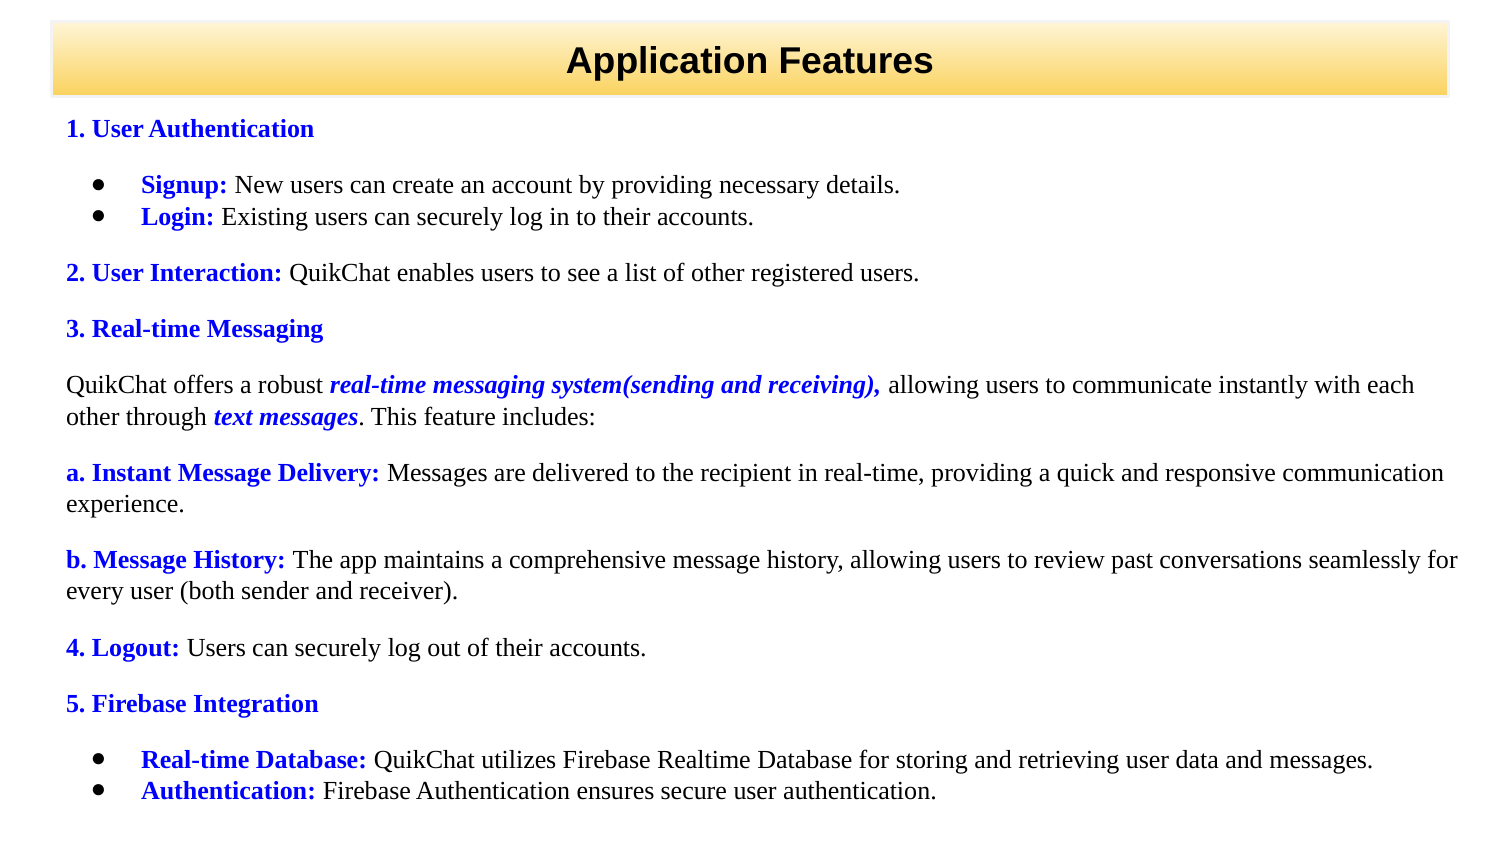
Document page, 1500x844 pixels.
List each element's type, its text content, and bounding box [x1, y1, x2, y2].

list 1. User Authentication Signup: New users can create an account by providing necessary details. Login: Existing users can securely log in to their accounts. 2. User Interaction: QuikChat enables users to see a list of other registered users. 3. Real-time Messaging QuikChat offers a robust real-time messaging system(sending and receiving), allowing users to communicate instantly with each other through text messages. This feature includes: a. Instant Message Delivery: Messages are delivered to the recipient in real-time, providing a quick and responsive communication experience. b. Message History: The app maintains a comprehensive message history, allowing users to review past conversations seamlessly for every user (both sender and receiver). 4. Logout: Users can securely log out of their accounts. 5. Firebase Integration Real-time Database: QuikChat utilizes Firebase Realtime Database for storing and retrieving user data and messages. Authentication: Firebase Authentication ensures secure user authentication. [51, 96, 1483, 810]
title Application Features [51, 21, 1449, 96]
